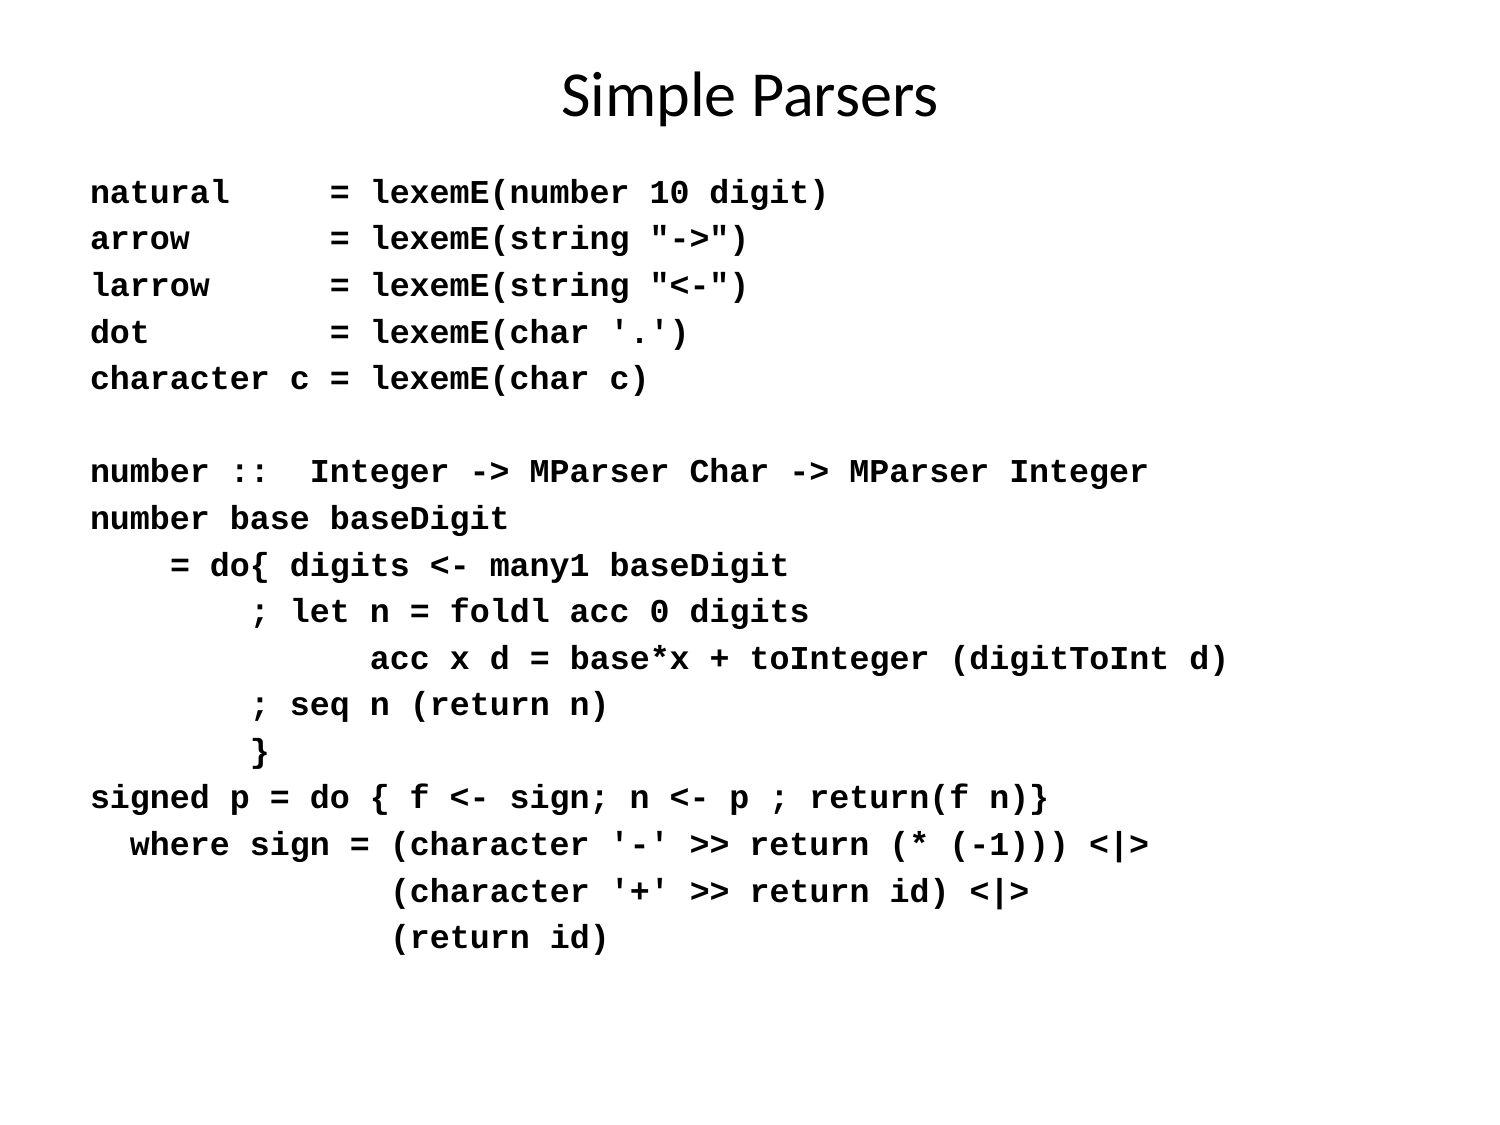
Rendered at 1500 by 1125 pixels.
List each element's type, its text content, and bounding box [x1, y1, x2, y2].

title Simple Parsers [75, 45, 1425, 138]
list natural = lexemE(number 10 digit) arrow = lexemE(string "->") larrow = lexemE(string "<-") dot = lexemE(char '.') character c = lexemE(char c) number :: Integer -> MParser Char -> MParser Integer number base baseDigit = do{ digits <- many1 baseDigit ; let n = foldl acc 0 digits acc x d = base*x + toInteger (digitToInt d) ; seq n (return n) } signed p = do { f <- sign; n <- p ; return(f n)} where sign = (character '-' >> return (* (-1))) <|> (character '+' >> return id) <|> (return id) [75, 162, 1425, 1005]
